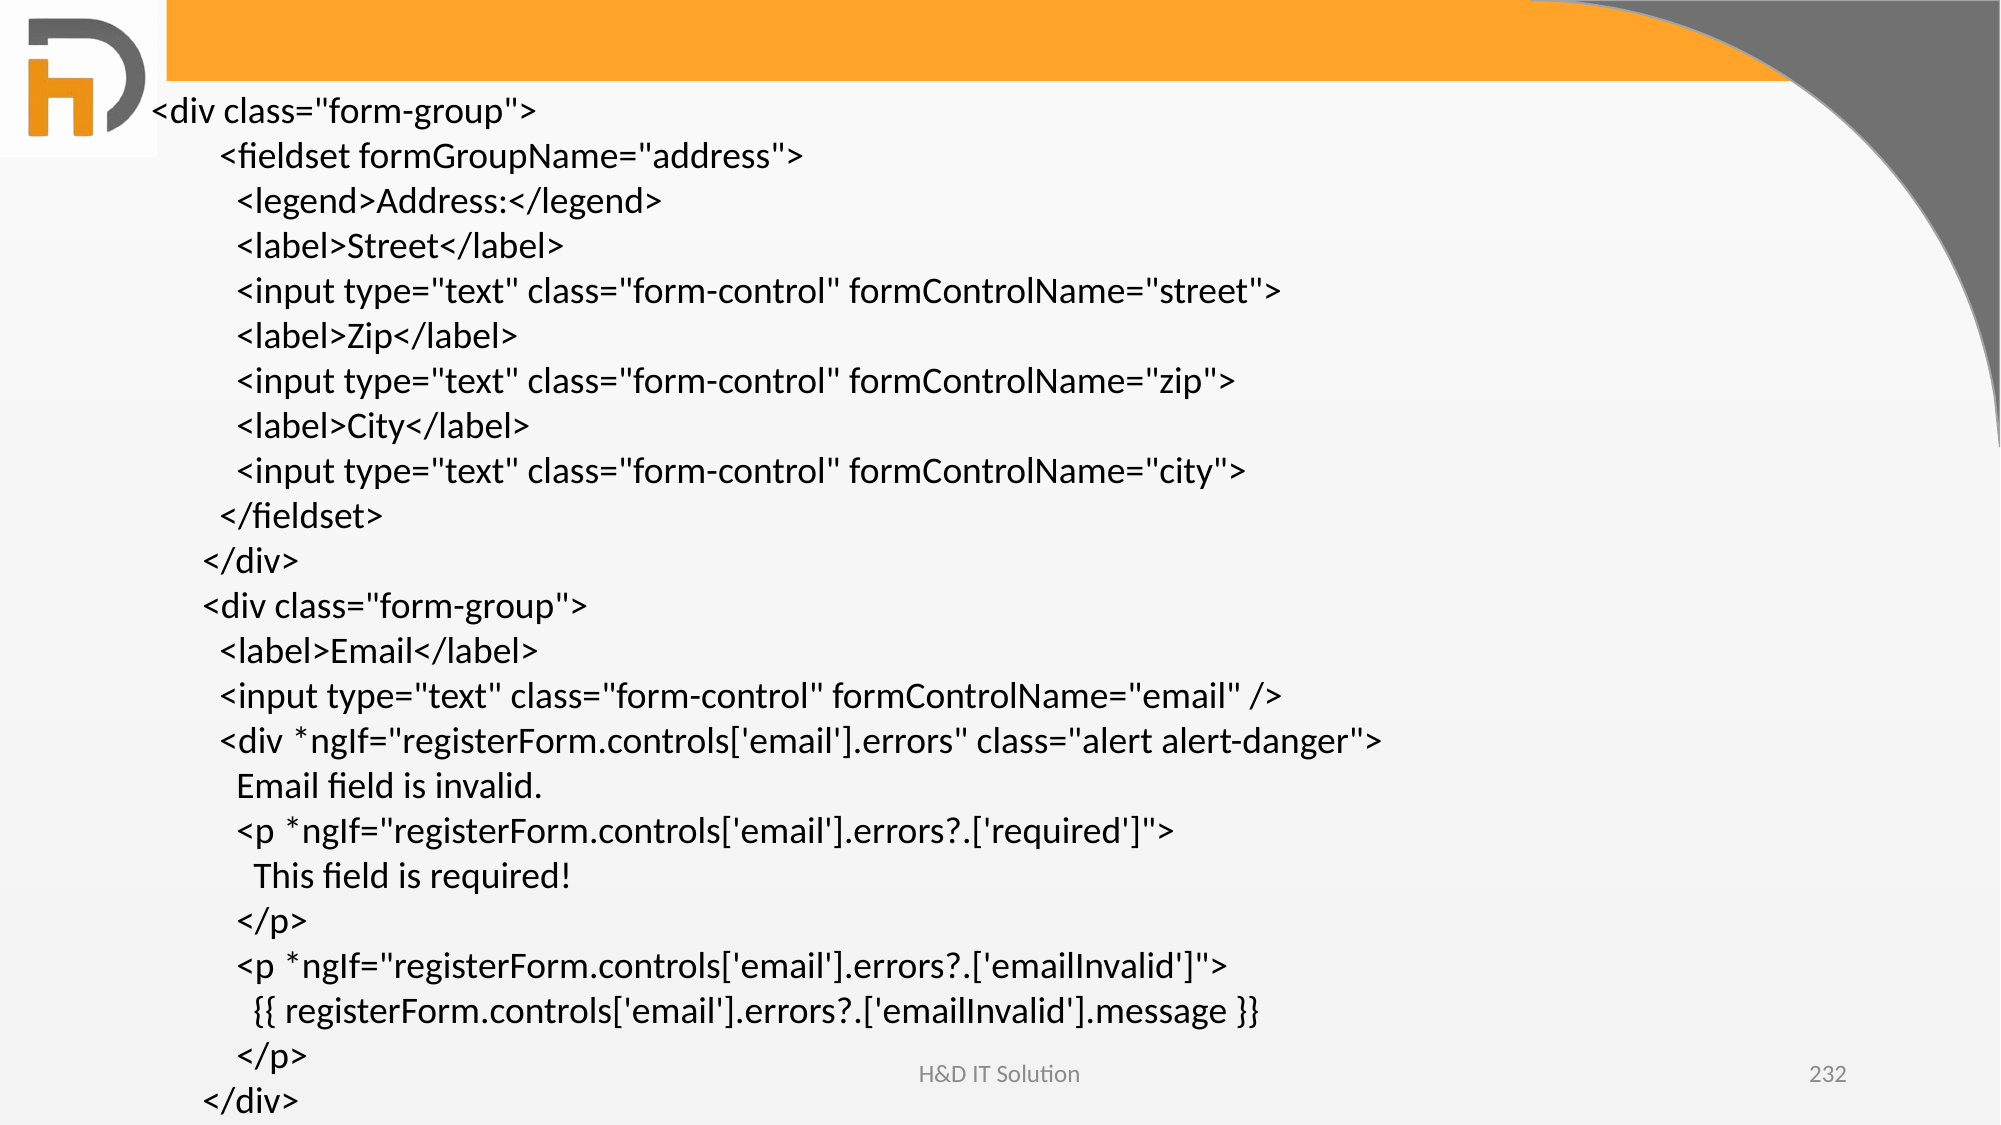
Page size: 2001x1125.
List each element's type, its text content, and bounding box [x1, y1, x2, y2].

picture [0, 0, 157, 157]
text_box <div class="form-group"> <fieldset formGroupName="address"> <legend>Address:</legend> <label>Street</label> <input type="text" class="form-control" formControlName="street"> <label>Zip</label> <input type="text" class="form-control" formControlName="zip"> <label>City</label> <input type="text" class="form-control" formControlName="city"> </fieldset> </div> <div class="form-group"> <label>Email</label> <input type="text" class="form-control" formControlName="email" /> <div *ngIf="registerForm.controls['email'].errors" class="alert alert-danger"> Email field is invalid. <p *ngIf="registerForm.controls['email'].errors?.['required']"> This field is required! </p> <p *ngIf="registerForm.controls['email'].errors?.['emailInvalid']"> {{ registerForm.controls['email'].errors?.['emailInvalid'].message }} </p> </div> [136, 78, 2000, 1125]
